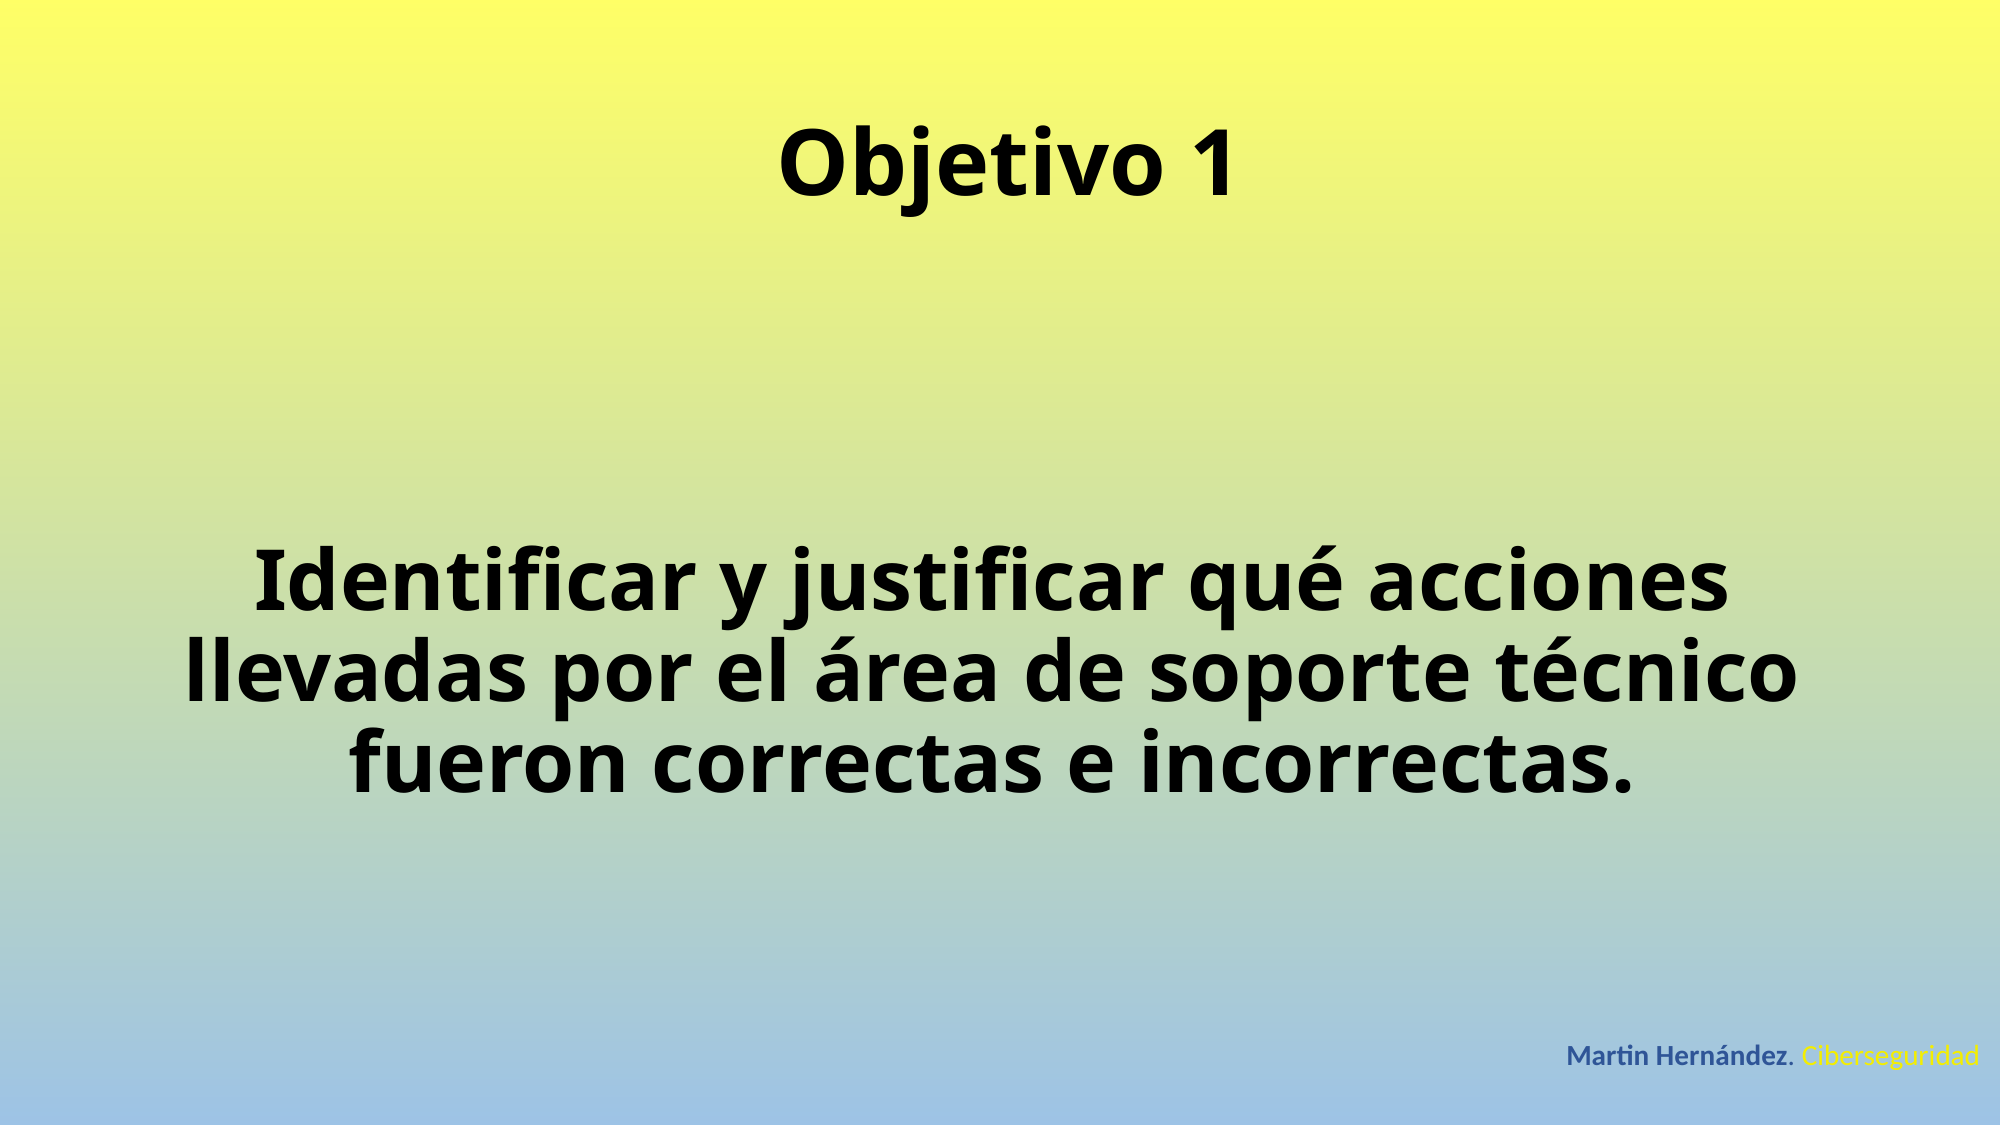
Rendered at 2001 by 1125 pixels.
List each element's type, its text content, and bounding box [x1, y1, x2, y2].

text_box Objetivo 1 [146, 56, 1872, 275]
text_box Martin Hernández. Ciberseguridad [1551, 1029, 2000, 1124]
title Identificar y justificar qué acciones llevadas por el área de soporte técnico fueron correctas e incorrectas. [129, 499, 1855, 850]
